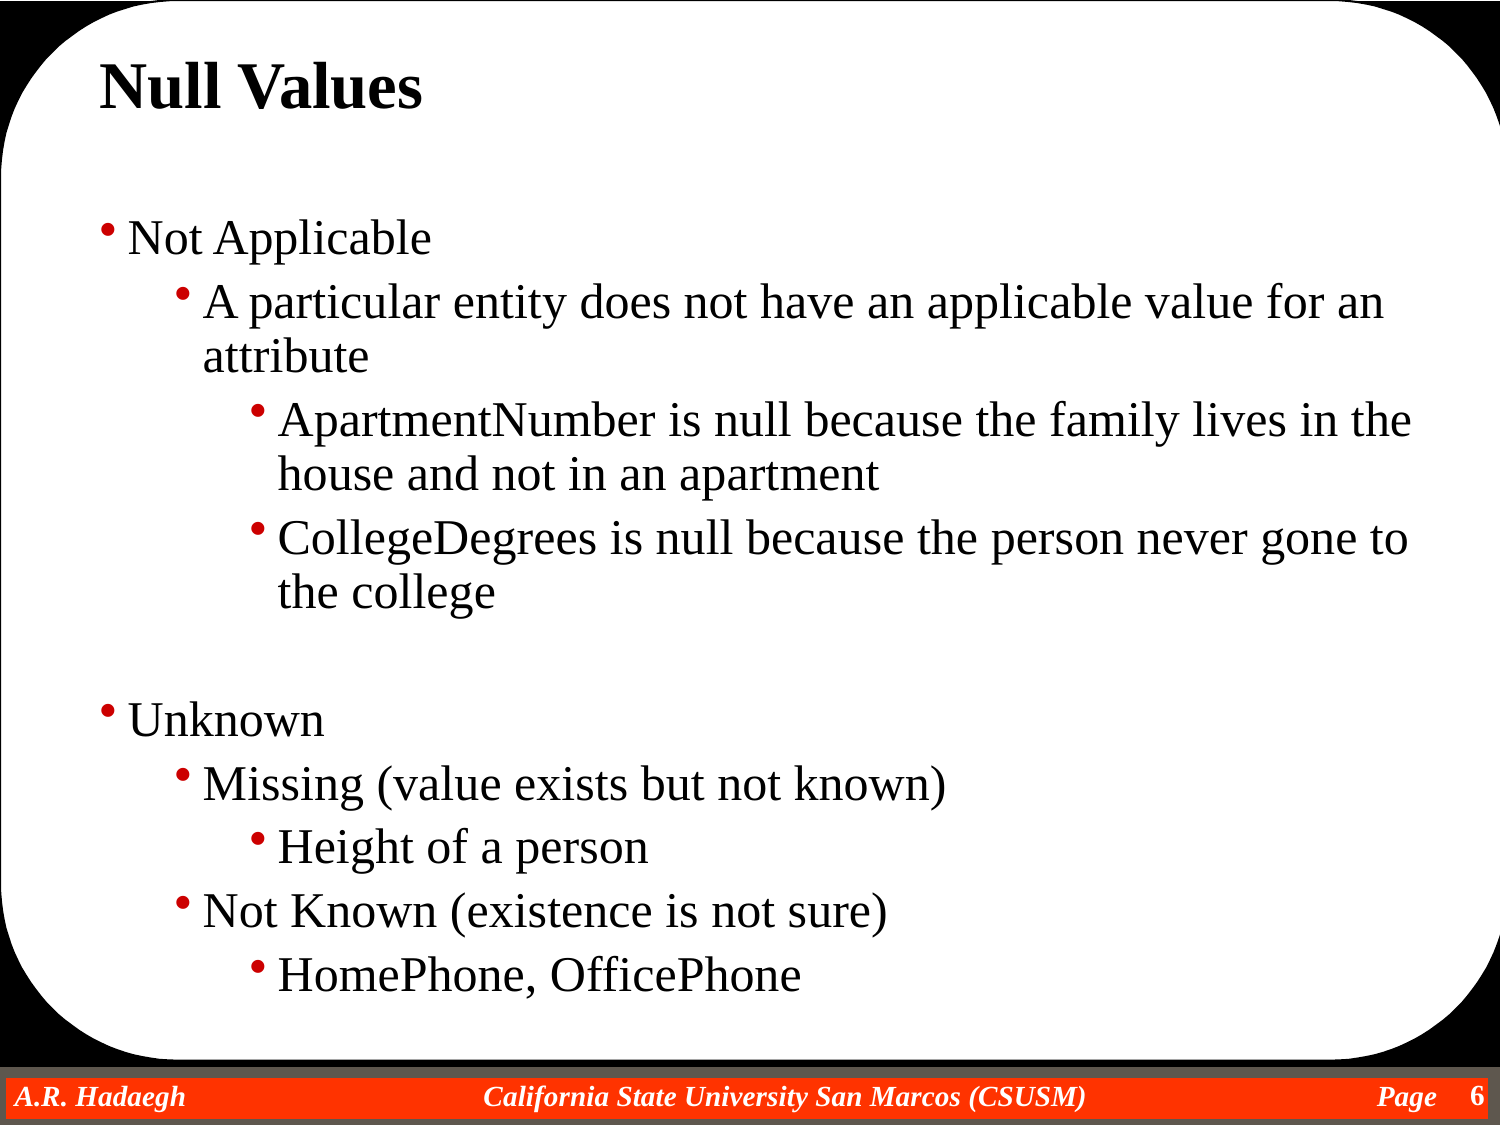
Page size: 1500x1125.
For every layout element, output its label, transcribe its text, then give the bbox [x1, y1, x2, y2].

text_box Null Values Not Applicable A particular entity does not have an applicable value for an attribute ApartmentNumber is null because the family lives in the house and not in an apartment CollegeDegrees is null because the person never gone to the college Unknown Missing (value exists but not known) Height of a person Not Known (existence is not sure) HomePhone, OfficePhone [84, 50, 1445, 1011]
slide_number 6 [1387, 1068, 1500, 1125]
